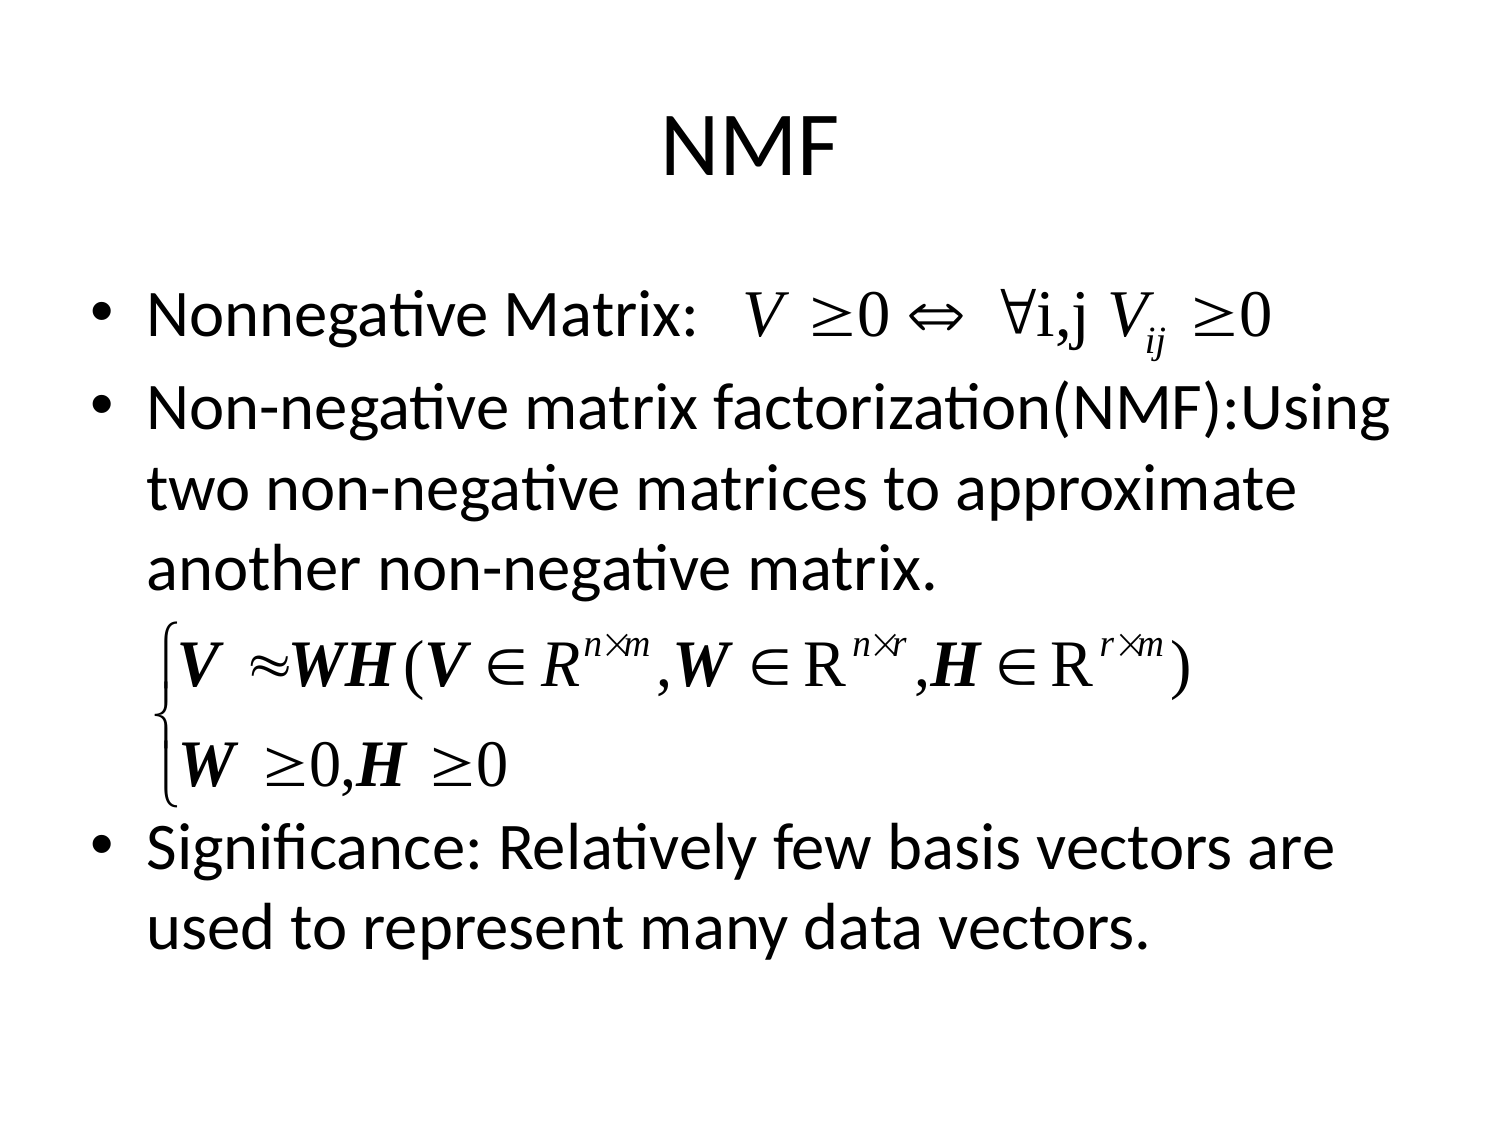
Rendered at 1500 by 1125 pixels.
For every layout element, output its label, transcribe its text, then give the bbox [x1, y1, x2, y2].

title NMF [75, 45, 1425, 233]
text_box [737, 269, 1283, 376]
list Nonnegative Matrix: Non-negative matrix factorization(NMF):Using two non-negative matrices to approximate another non-negative matrix. Significance: Relatively few basis vectors are used to represent many data vectors. [75, 262, 1425, 1079]
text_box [140, 609, 1206, 821]
